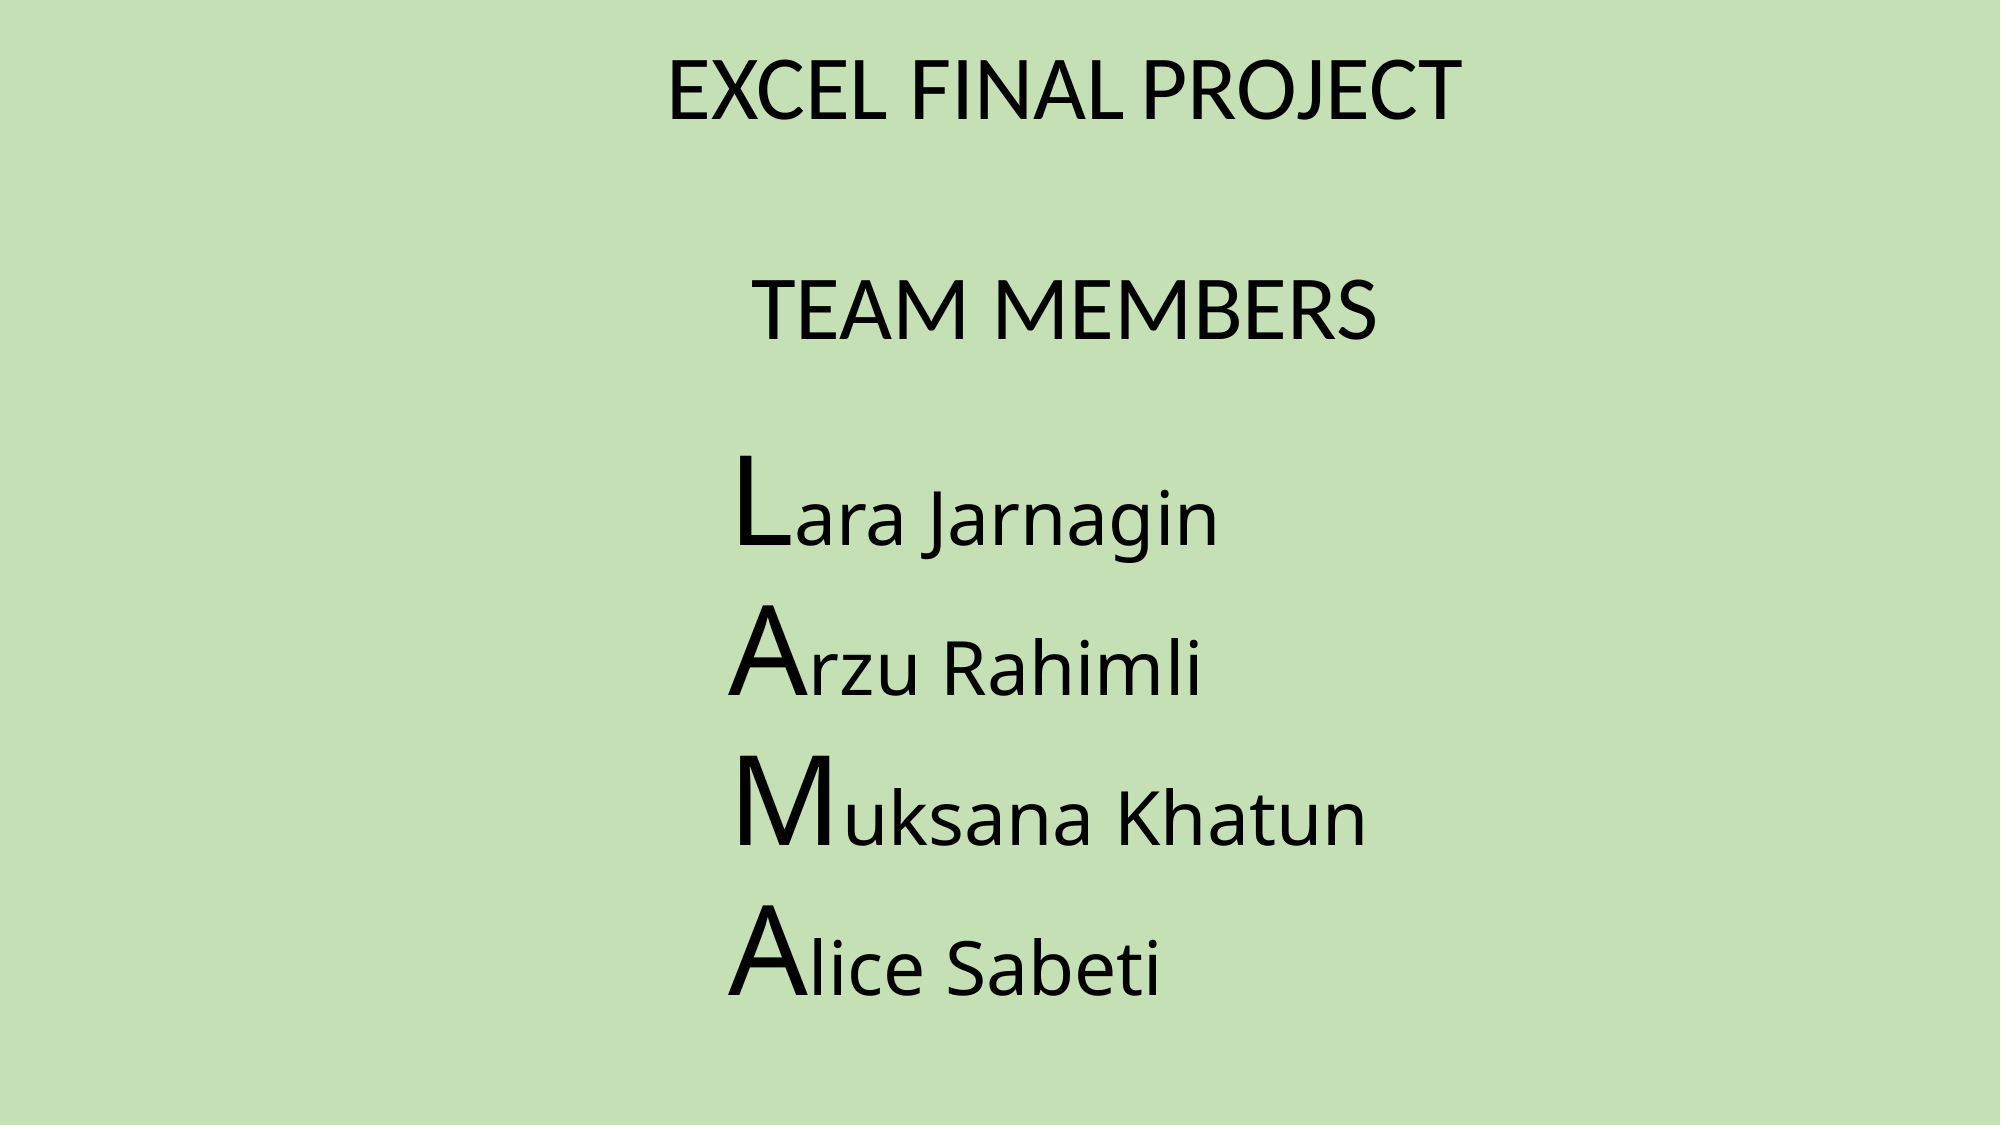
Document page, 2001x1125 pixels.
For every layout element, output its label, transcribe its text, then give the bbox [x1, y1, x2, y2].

text_box Lara Jarnagin Arzu Rahimli Muksana Khatun Alice Sabeti [714, 323, 1818, 1028]
text_box EXCEL FINAL PROJECT TEAM MEMBERS [537, 20, 1593, 366]
